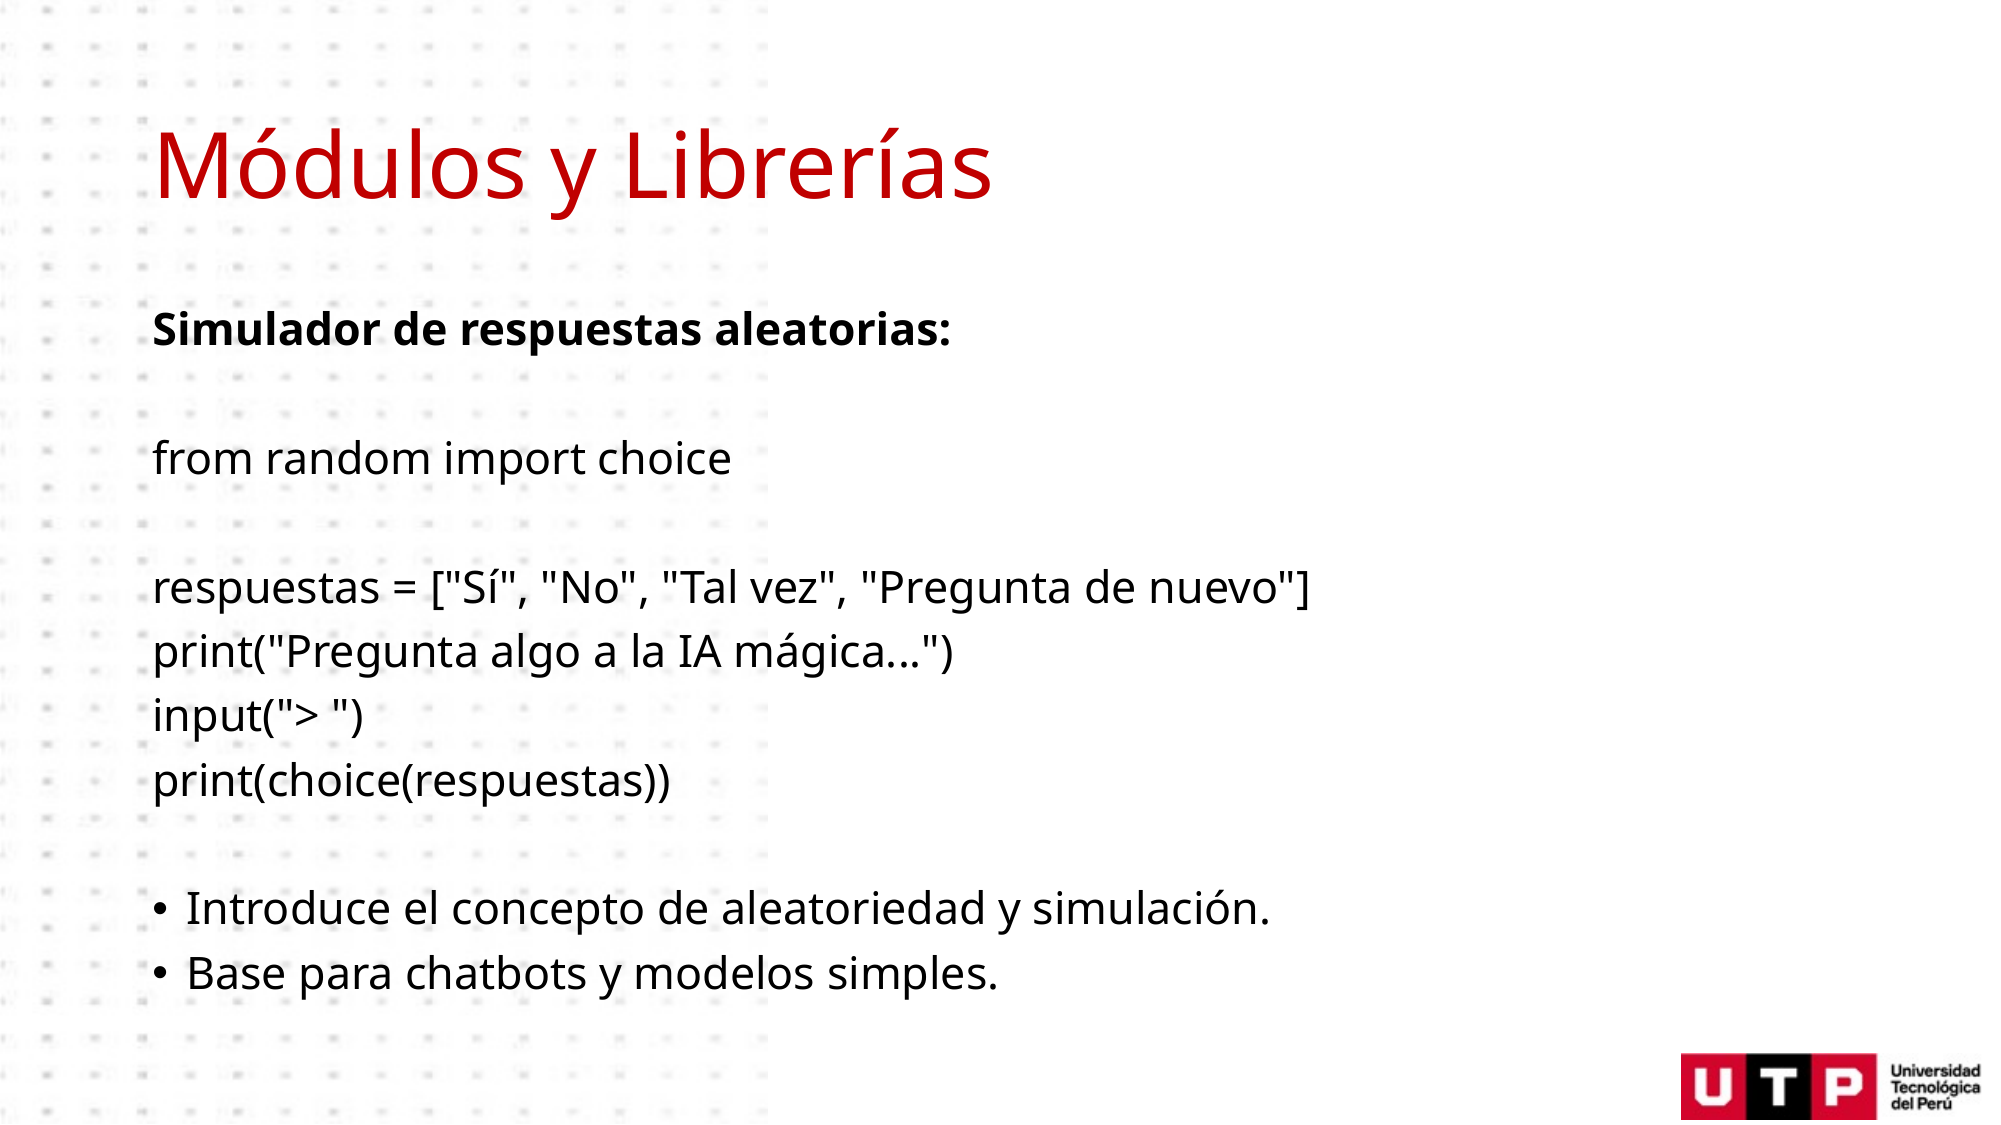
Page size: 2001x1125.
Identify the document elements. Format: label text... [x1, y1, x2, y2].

picture [0, 0, 769, 1124]
picture [1680, 1053, 2000, 1120]
title Módulos y Librerías [769, 59, 1863, 278]
list Simulador de respuestas aleatorias: from random import choice respuestas = ["Sí", "No", "Tal vez", "Pregunta de nuevo"] print("Pregunta algo a la IA mágica...") input("> ") print(choice(respuestas)) Introduce el concepto de aleatoriedad y simulación. Base para chatbots y modelos simples. [769, 299, 1863, 1014]
